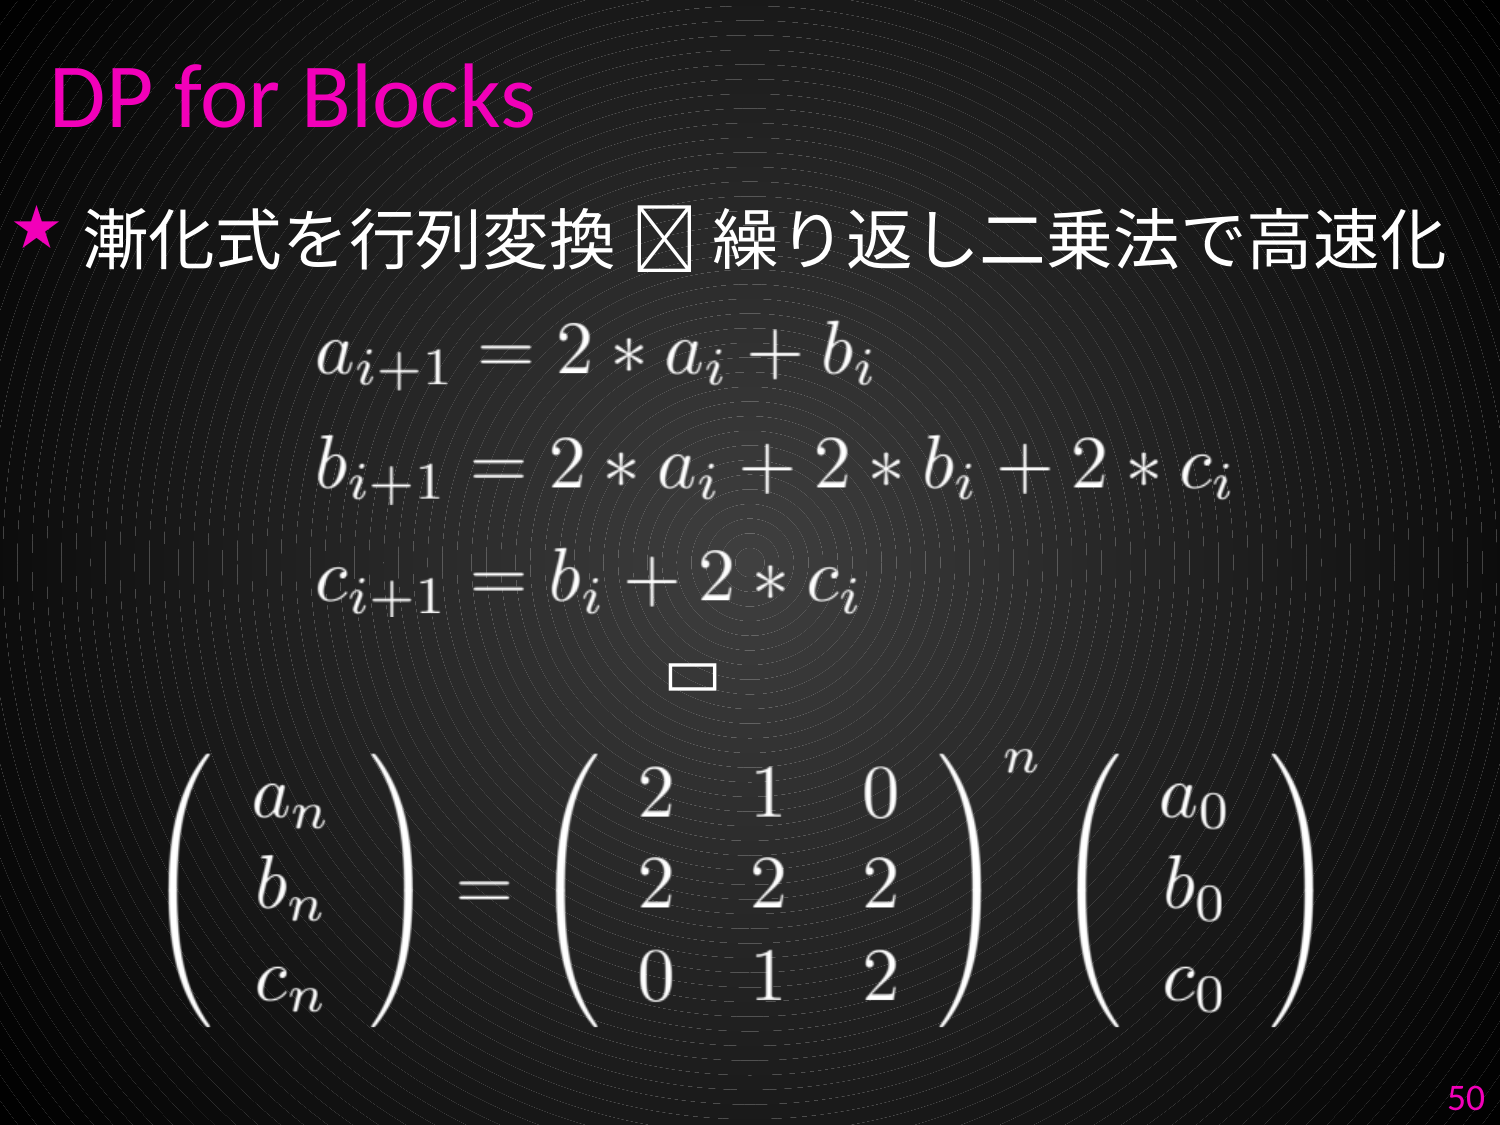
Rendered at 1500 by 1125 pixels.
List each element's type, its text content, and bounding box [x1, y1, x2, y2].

list 漸化式を行列変換  繰り返し二乗法で高速化 [0, 189, 1500, 801]
picture [312, 307, 1236, 617]
slide_number 50 [1149, 1065, 1500, 1125]
picture [165, 744, 1321, 1031]
title DP for Blocks [34, 19, 1469, 164]
text_box  [648, 643, 744, 713]
